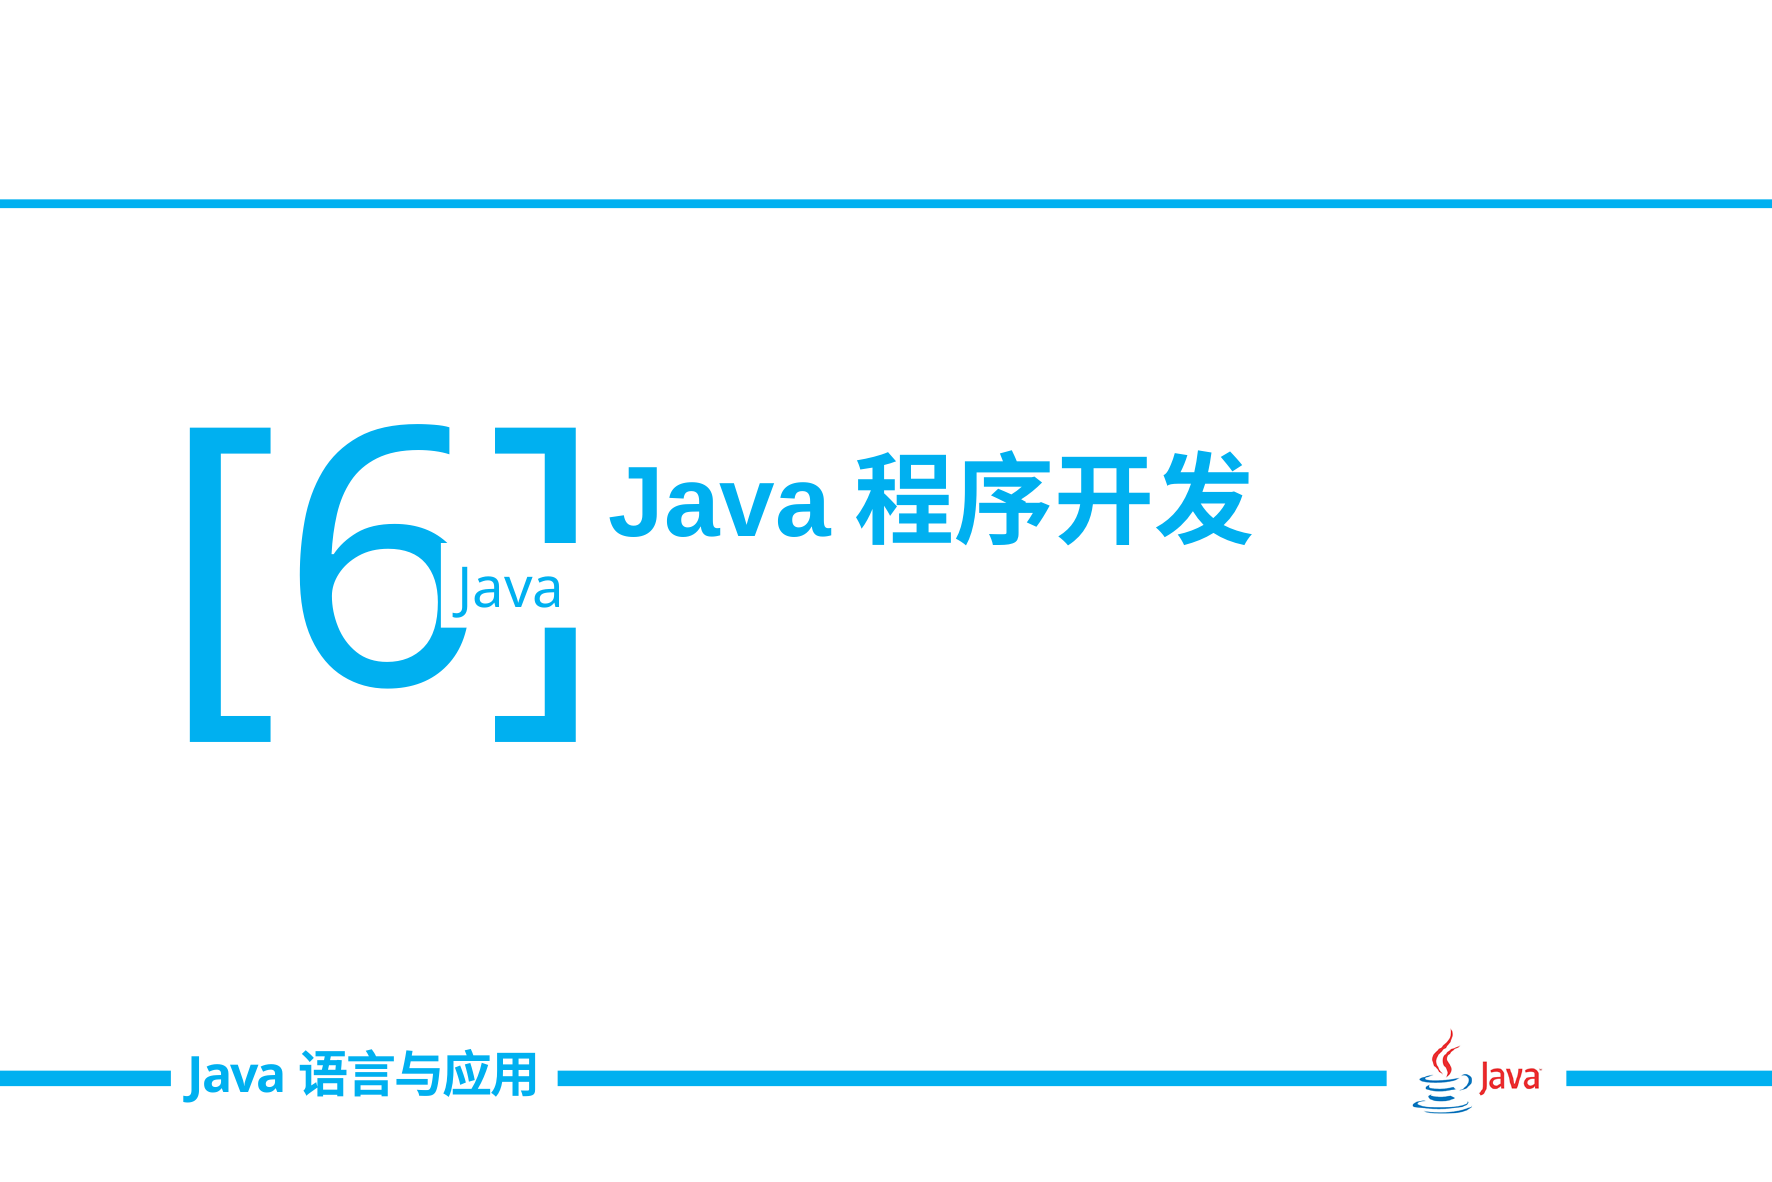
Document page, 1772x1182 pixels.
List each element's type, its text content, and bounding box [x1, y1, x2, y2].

picture [1386, 1019, 1567, 1117]
text_box Java [440, 543, 582, 628]
text_box Java程序开发 [620, 428, 1270, 564]
text_box [6] [147, 317, 620, 765]
